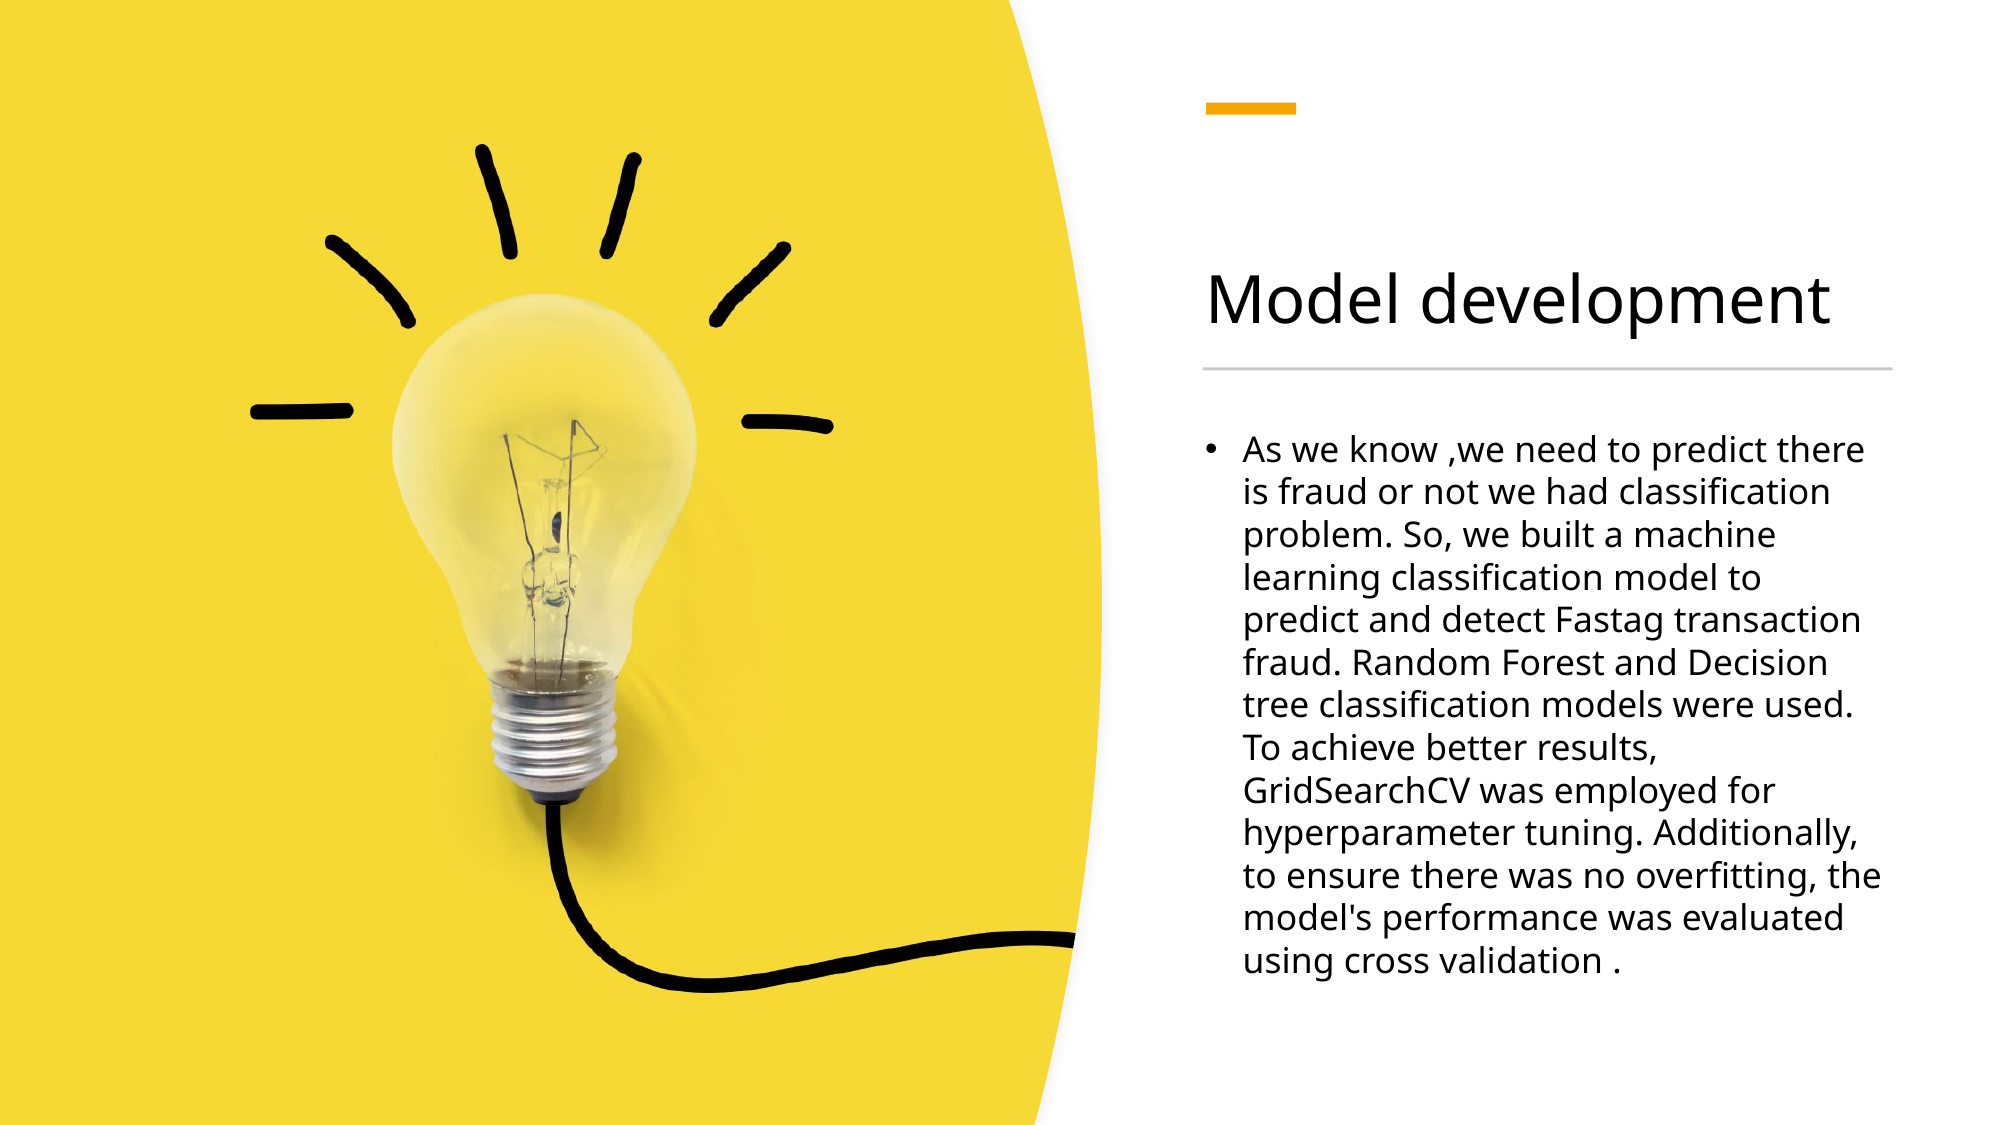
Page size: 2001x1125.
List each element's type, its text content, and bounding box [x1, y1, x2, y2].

text_box [1202, 366, 1894, 371]
text_box [1102, 0, 2000, 1125]
title Model development [1190, 136, 1898, 346]
picture [0, 0, 1102, 1125]
text_box [1205, 102, 1297, 116]
list As we know ,we need to predict there is fraud or not we had classification problem. So, we built a machine learning classification model to predict and detect Fastag transaction fraud. Random Forest and Decision tree classification models were used. To achieve better results, GridSearchCV was employed for hyperparameter tuning. Additionally, to ensure there was no overfitting, the model's performance was evaluated using cross validation . [1190, 419, 1898, 1030]
